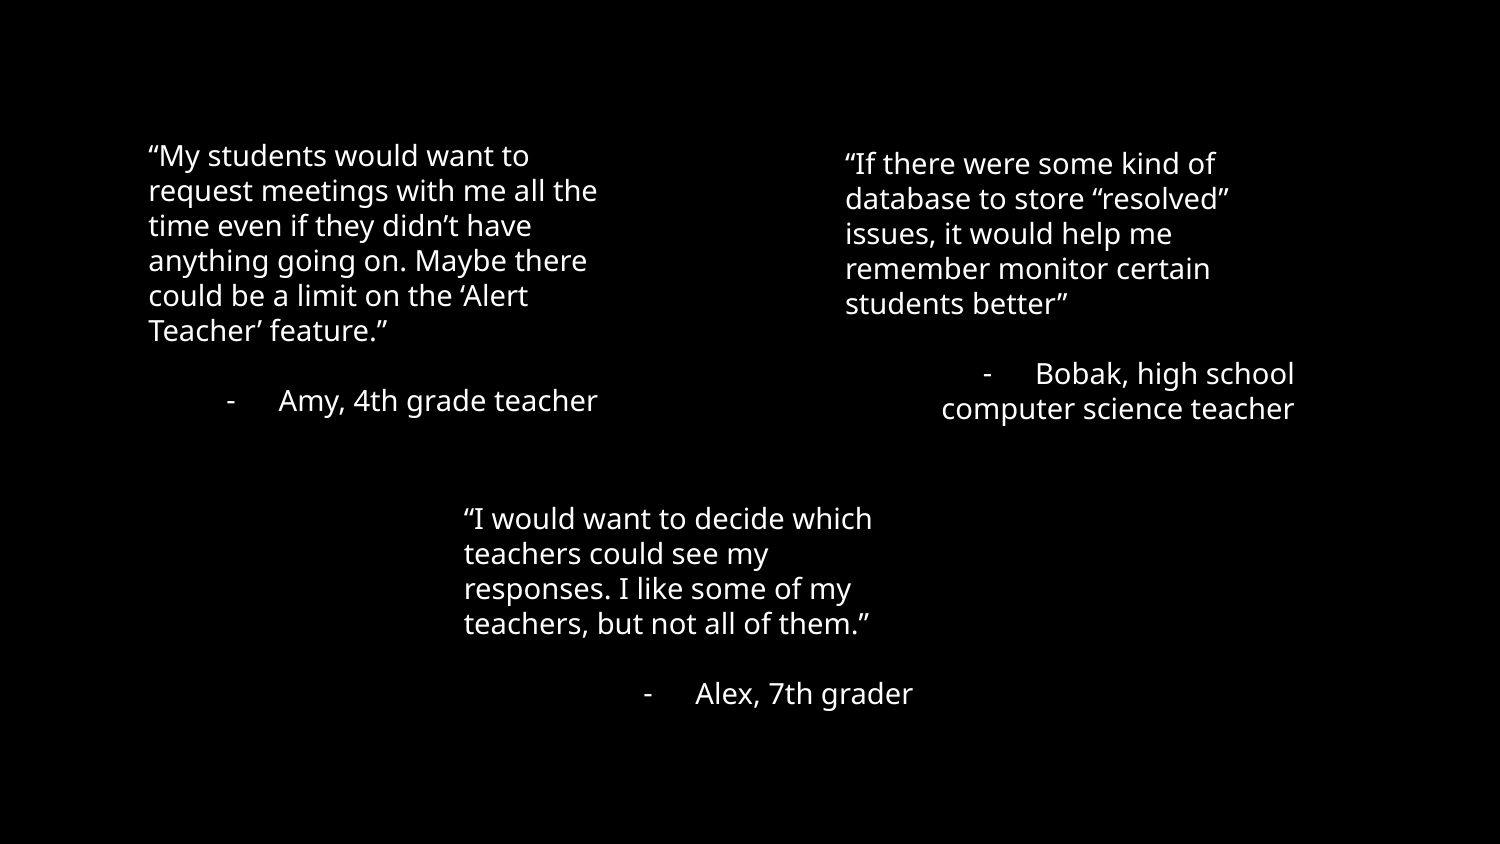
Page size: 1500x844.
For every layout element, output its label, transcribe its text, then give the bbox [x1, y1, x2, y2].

text_box “I would want to decide which teachers could see my responses. I like some of my teachers, but not all of them.” Alex, 7th grader [448, 485, 929, 674]
text_box “My students would want to request meetings with me all the time even if they didn’t have anything going on. Maybe there could be a limit on the ‘Alert Teacher’ feature.” Amy, 4th grade teacher [133, 122, 614, 311]
text_box “If there were some kind of database to store “resolved” issues, it would help me remember monitor certain students better” Bobak, high school computer science teacher [829, 130, 1310, 402]
